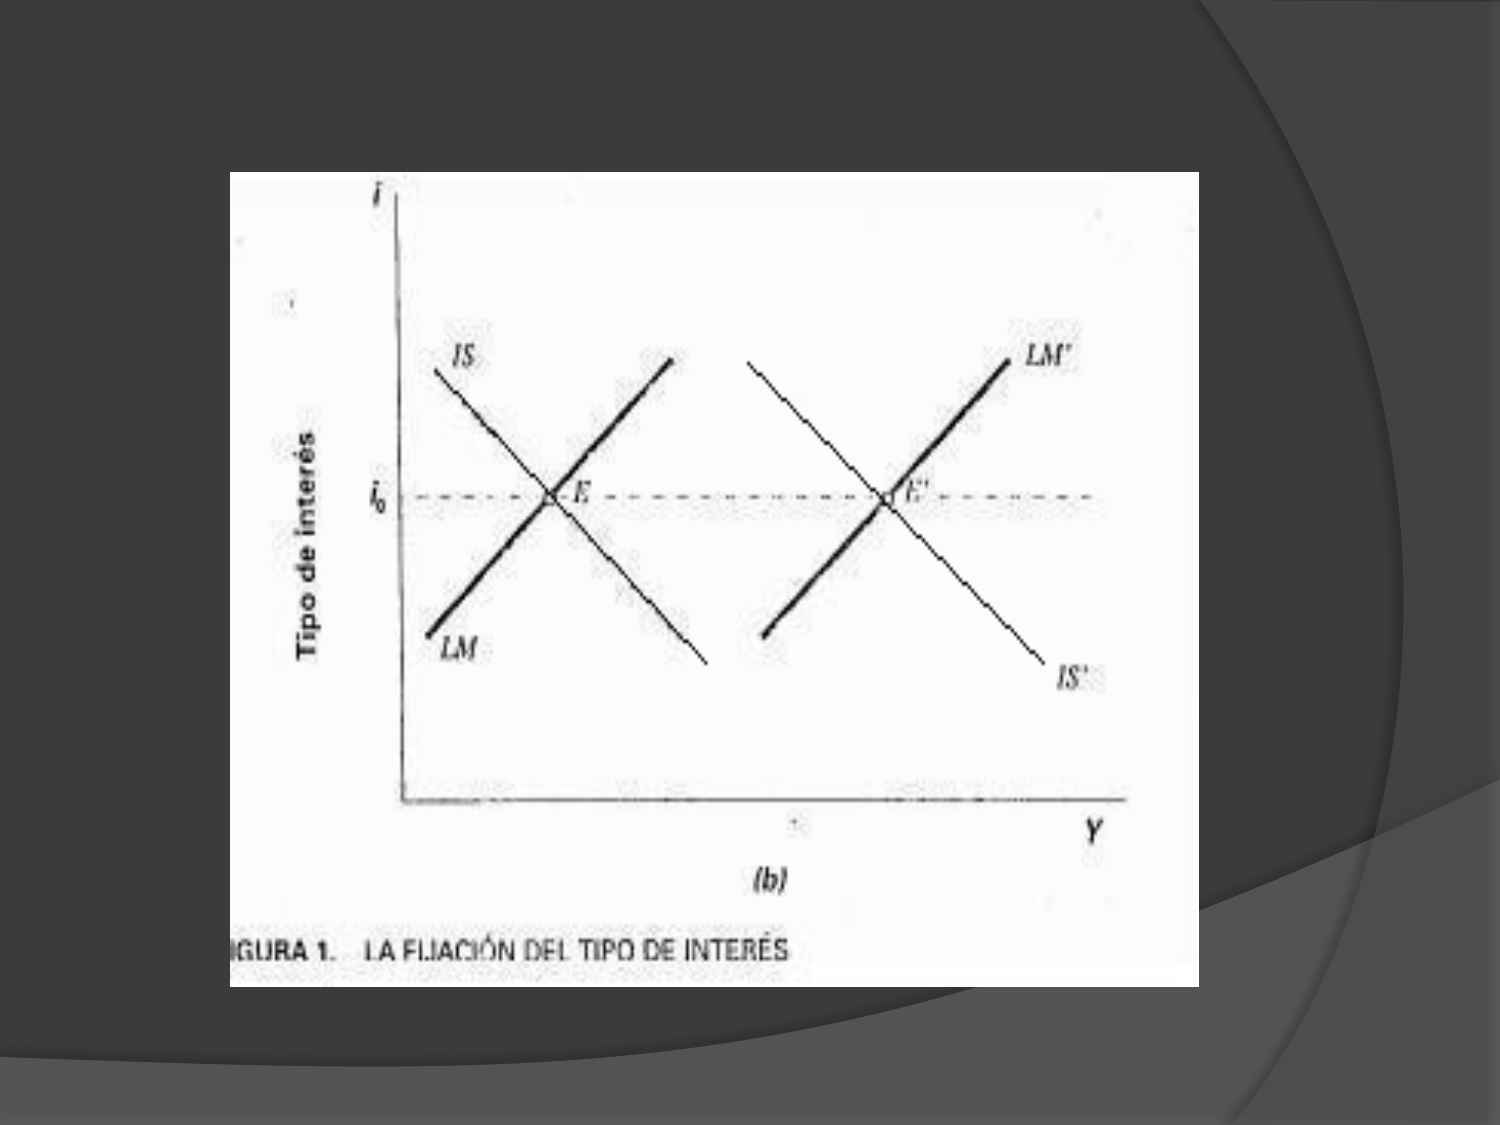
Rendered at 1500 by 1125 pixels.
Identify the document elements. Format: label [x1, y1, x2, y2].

picture [229, 172, 1200, 987]
